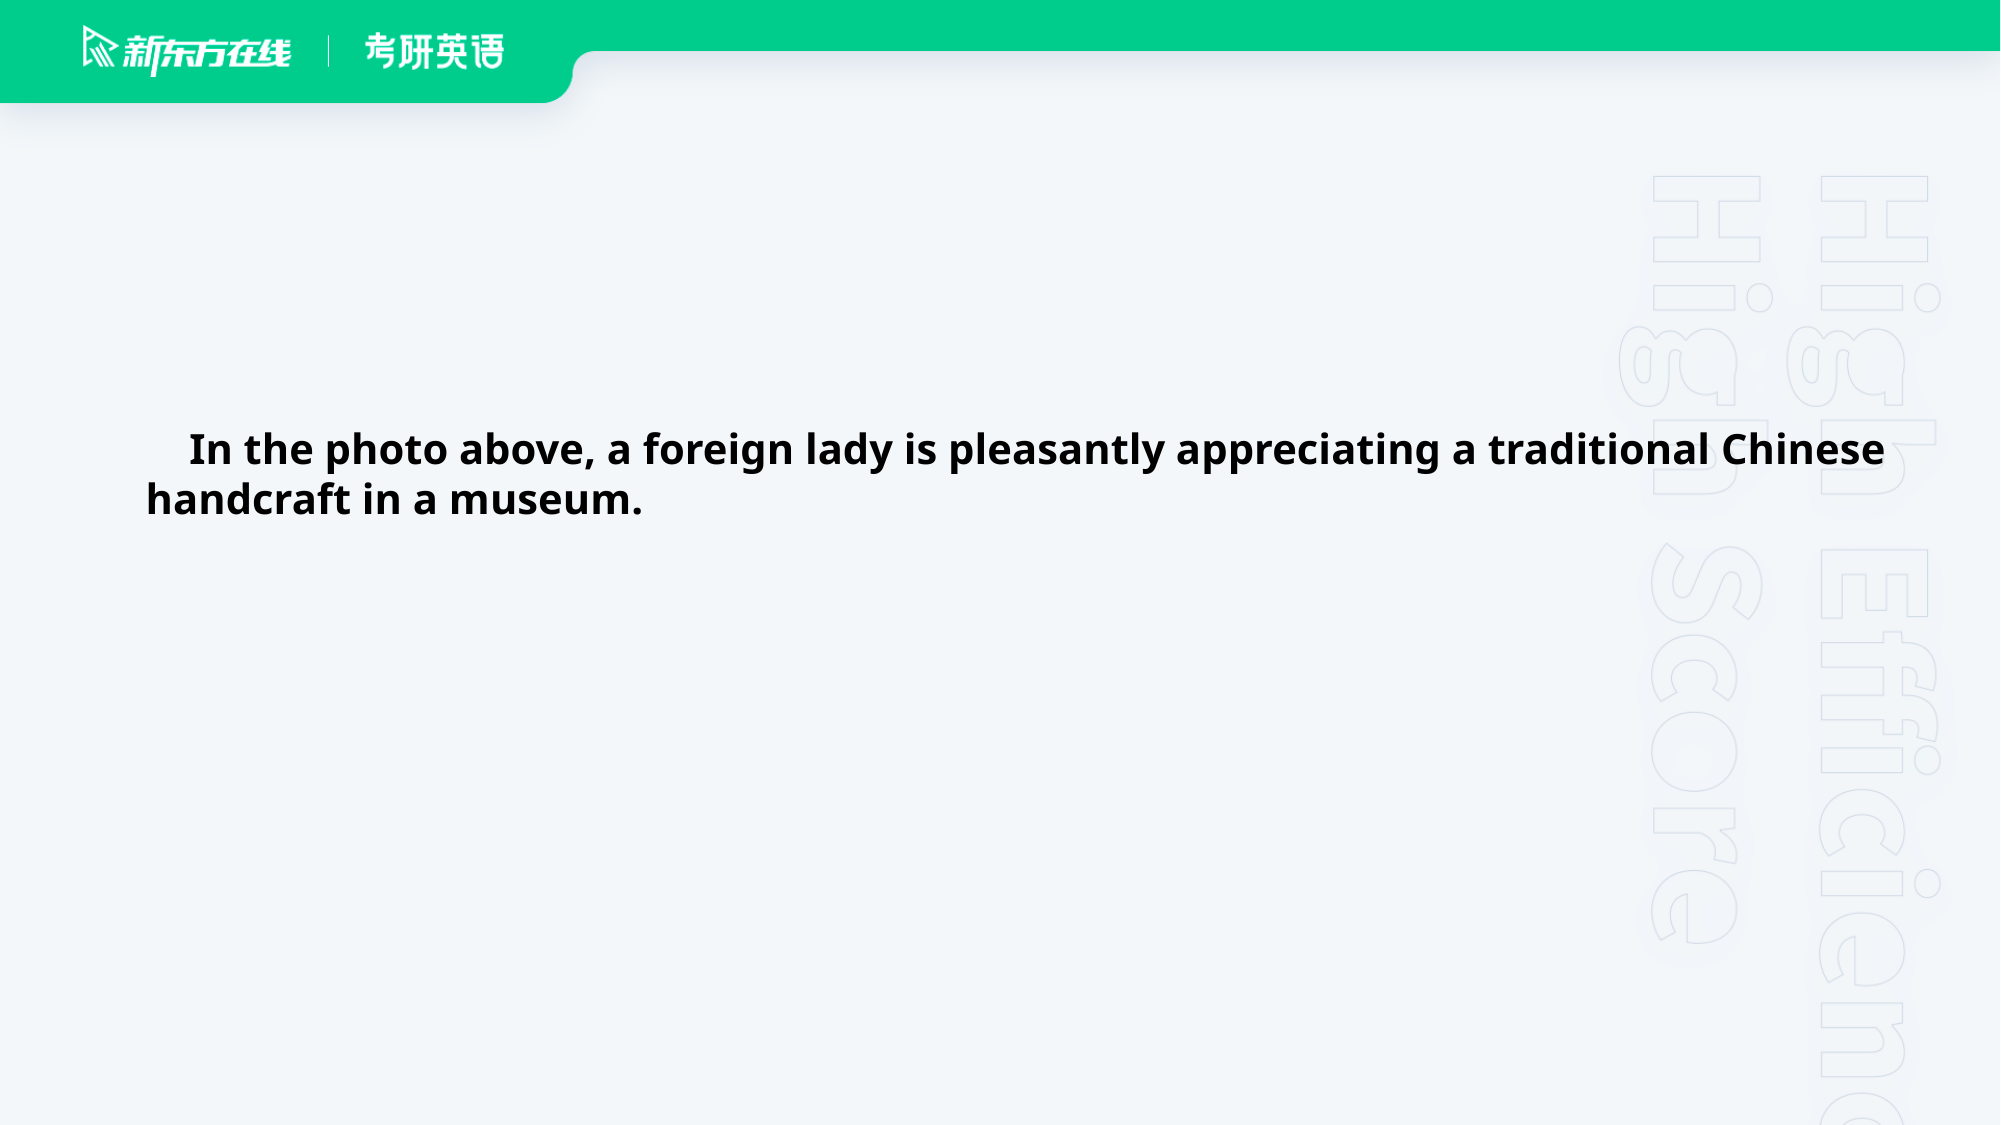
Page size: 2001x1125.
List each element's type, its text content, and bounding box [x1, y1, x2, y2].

text_box In the photo above, a foreign lady is pleasantly appreciating a traditional Chinese handcraft in a museum. [130, 415, 1925, 531]
picture [0, 0, 2001, 1125]
